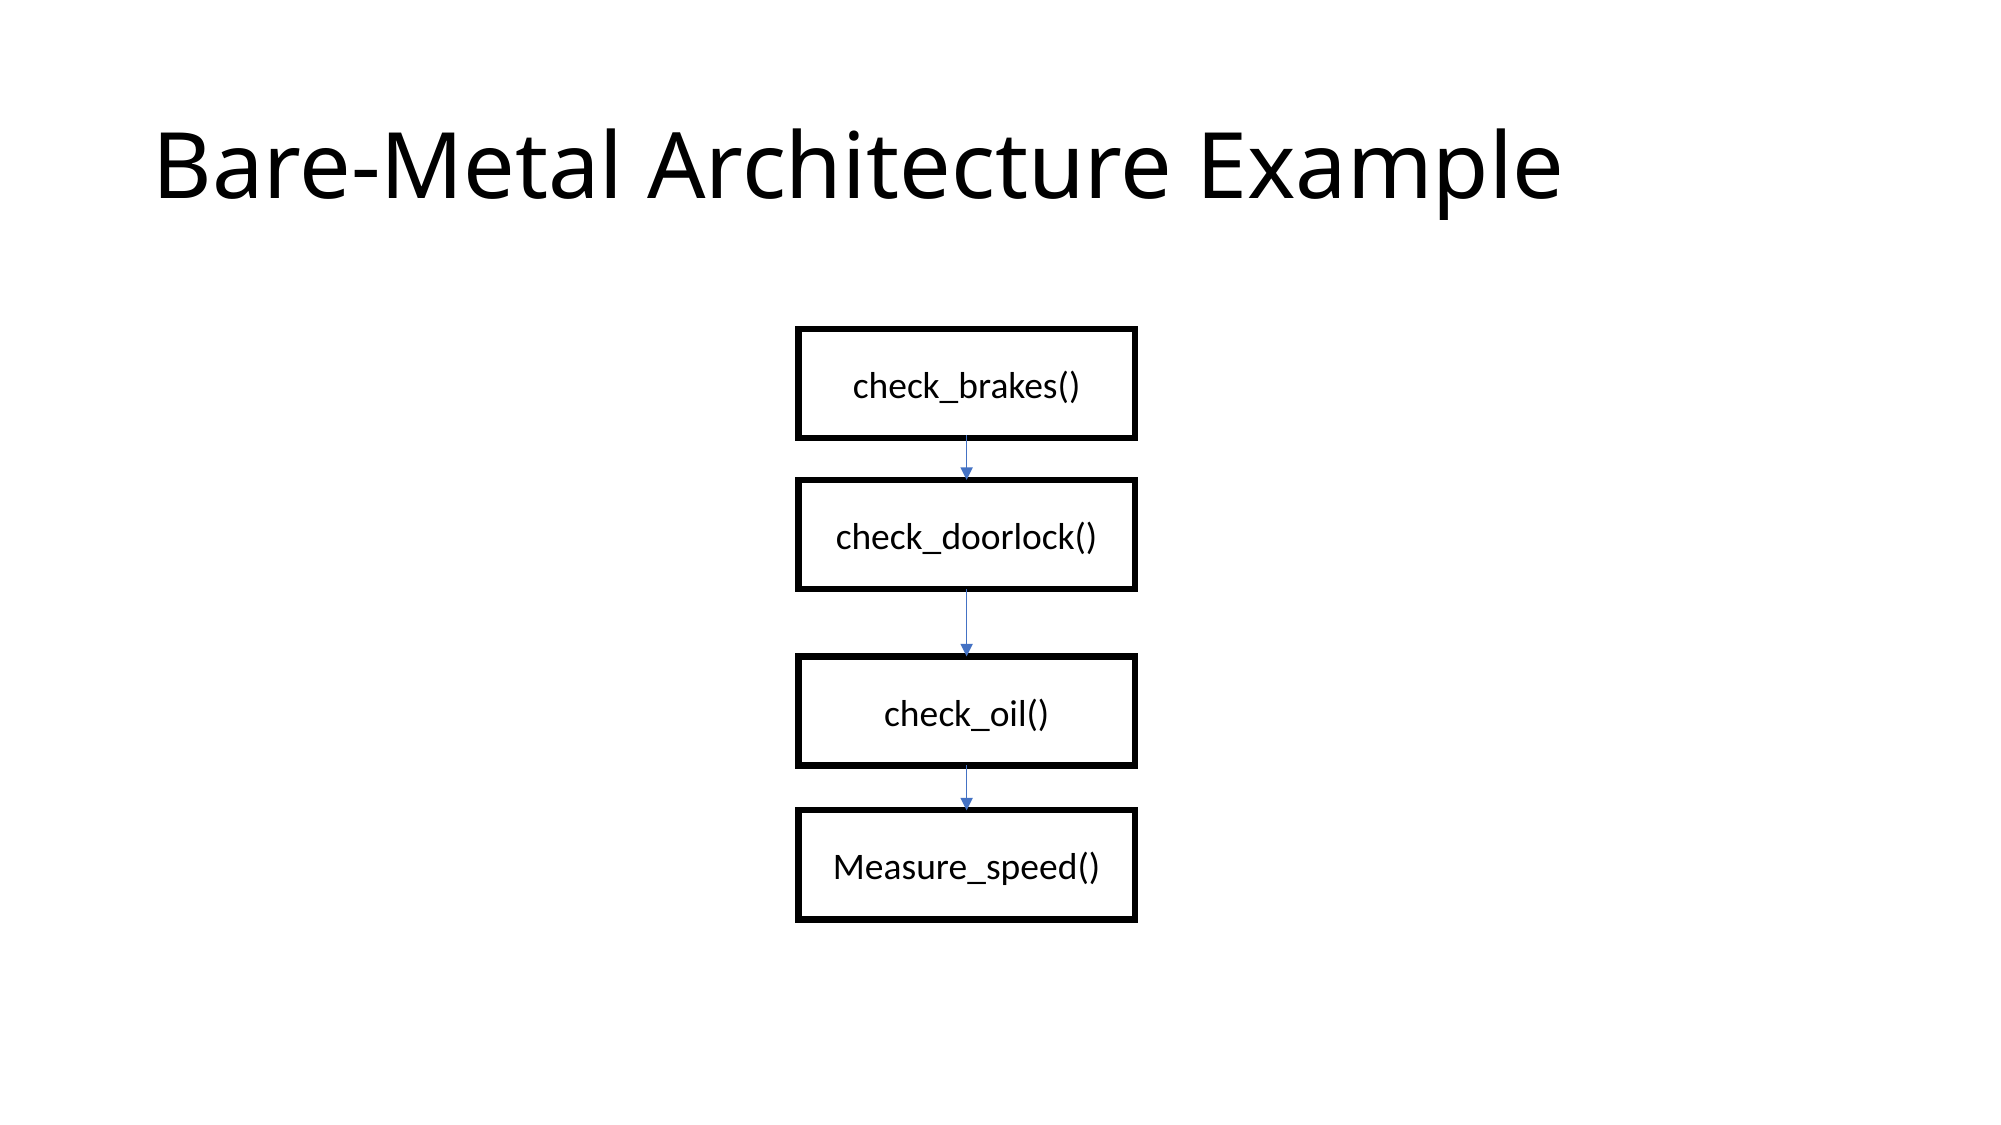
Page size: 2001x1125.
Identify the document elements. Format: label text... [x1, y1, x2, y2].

text_box check_oil() [797, 655, 1136, 766]
text_box check_doorlock() [797, 479, 1136, 590]
text_box check_brakes() [797, 328, 1136, 439]
text_box Measure_speed() [797, 809, 1136, 920]
title Bare-Metal Architecture Example [137, 59, 1863, 278]
